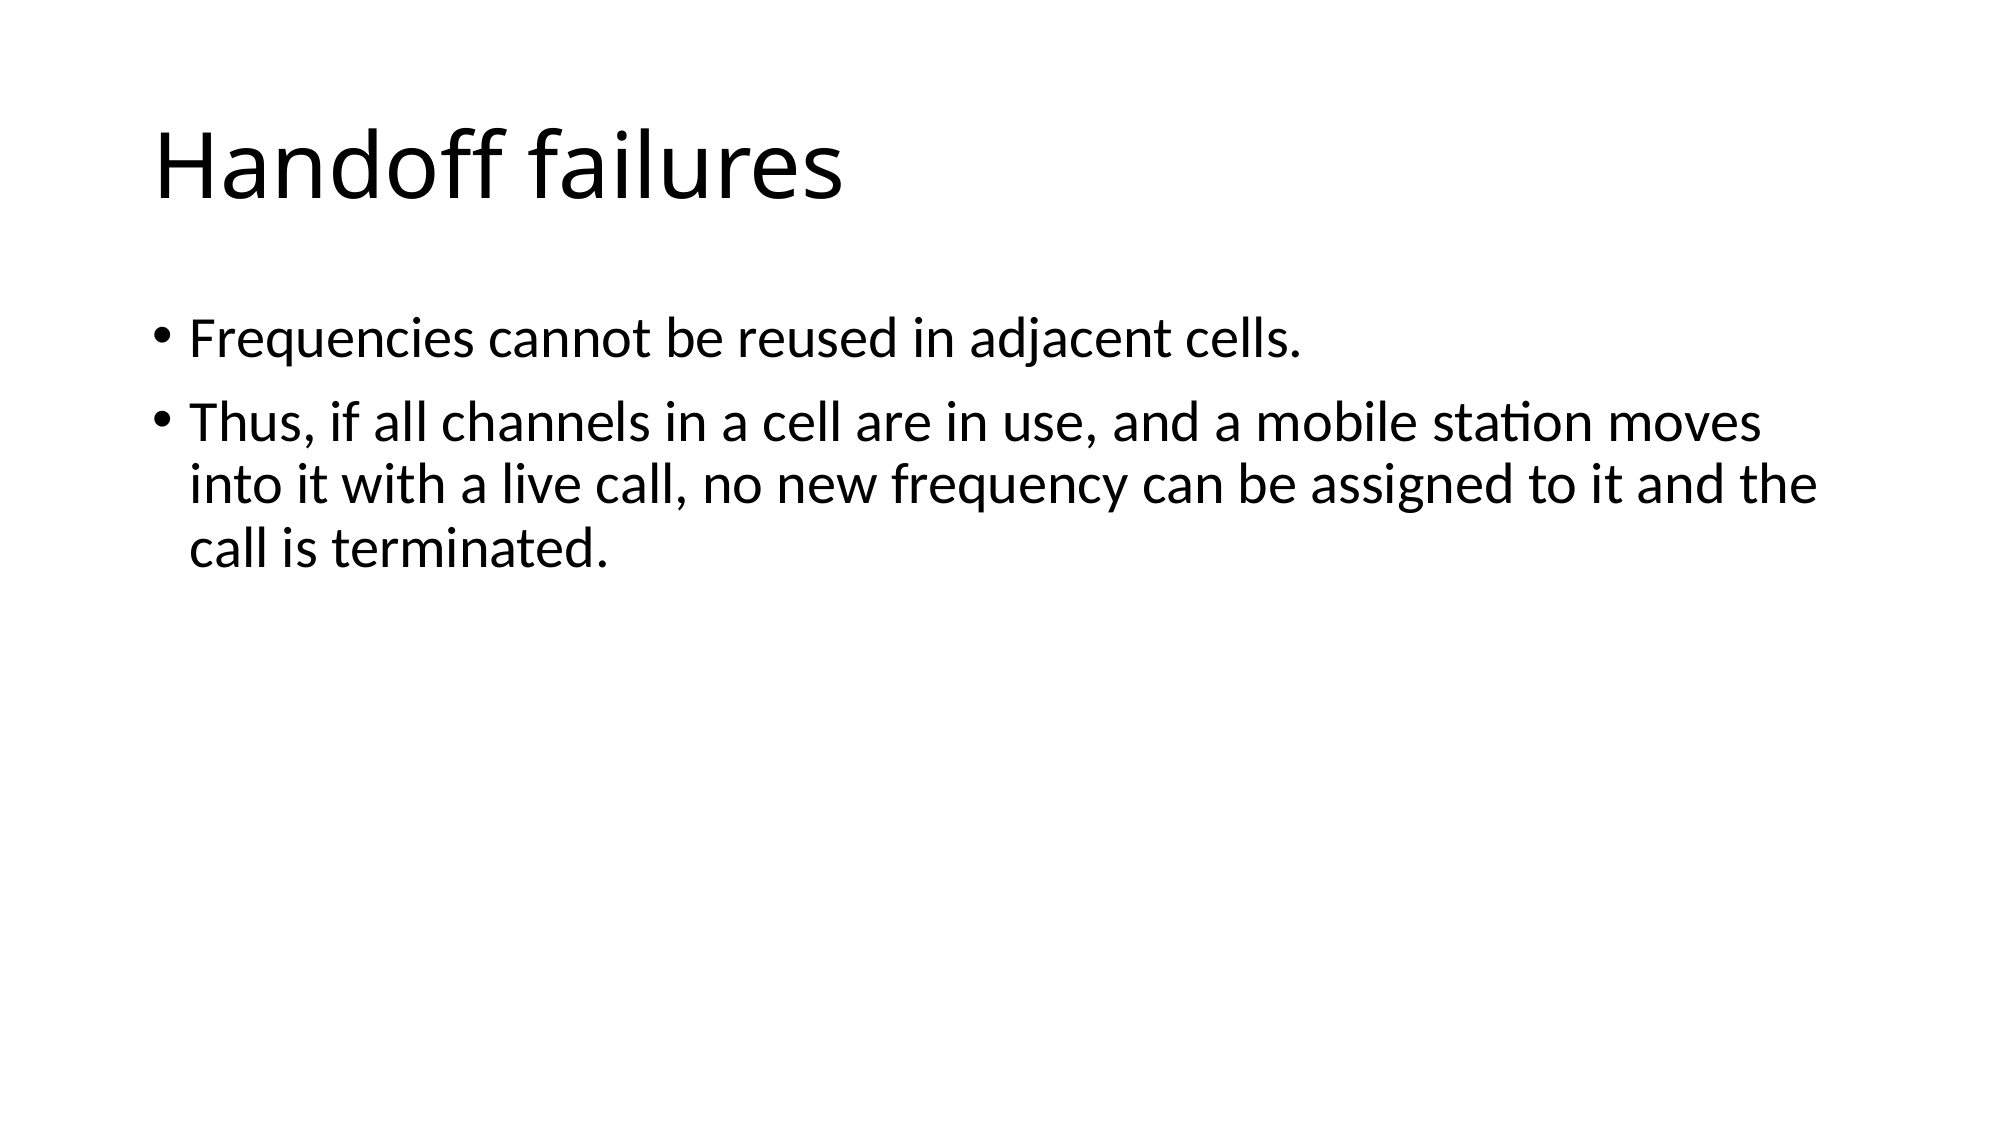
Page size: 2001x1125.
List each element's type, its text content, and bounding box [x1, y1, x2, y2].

list Frequencies cannot be reused in adjacent cells. Thus, if all channels in a cell are in use, and a mobile station moves into it with a live call, no new frequency can be assigned to it and the call is terminated. [137, 299, 1863, 1014]
title Handoff failures [137, 59, 1863, 278]
